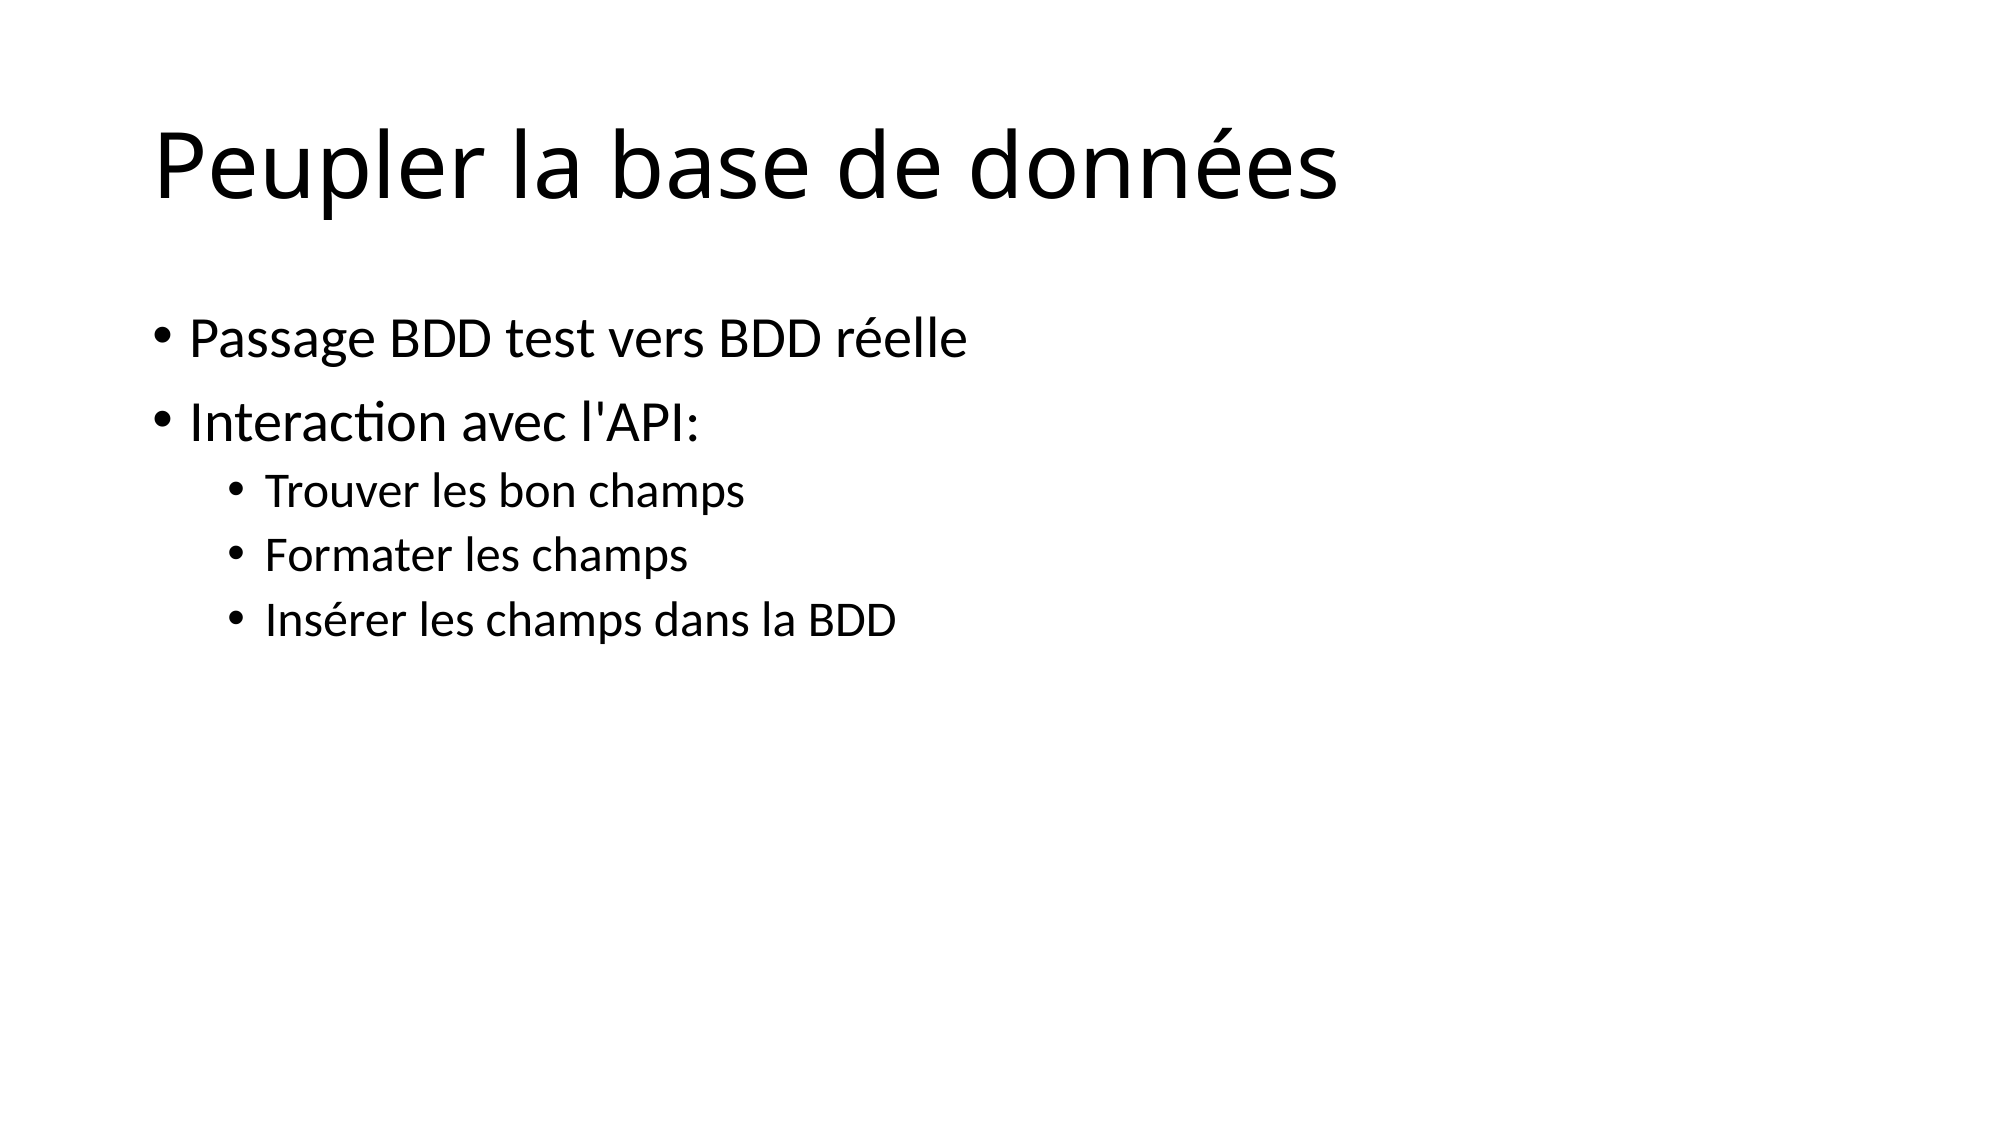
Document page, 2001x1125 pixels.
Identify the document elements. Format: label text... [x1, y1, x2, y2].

list Passage BDD test vers BDD réelle Interaction avec l'API: Trouver les bon champs Formater les champs Insérer les champs dans la BDD [137, 299, 1863, 1014]
title Peupler la base de données [137, 59, 1863, 278]
